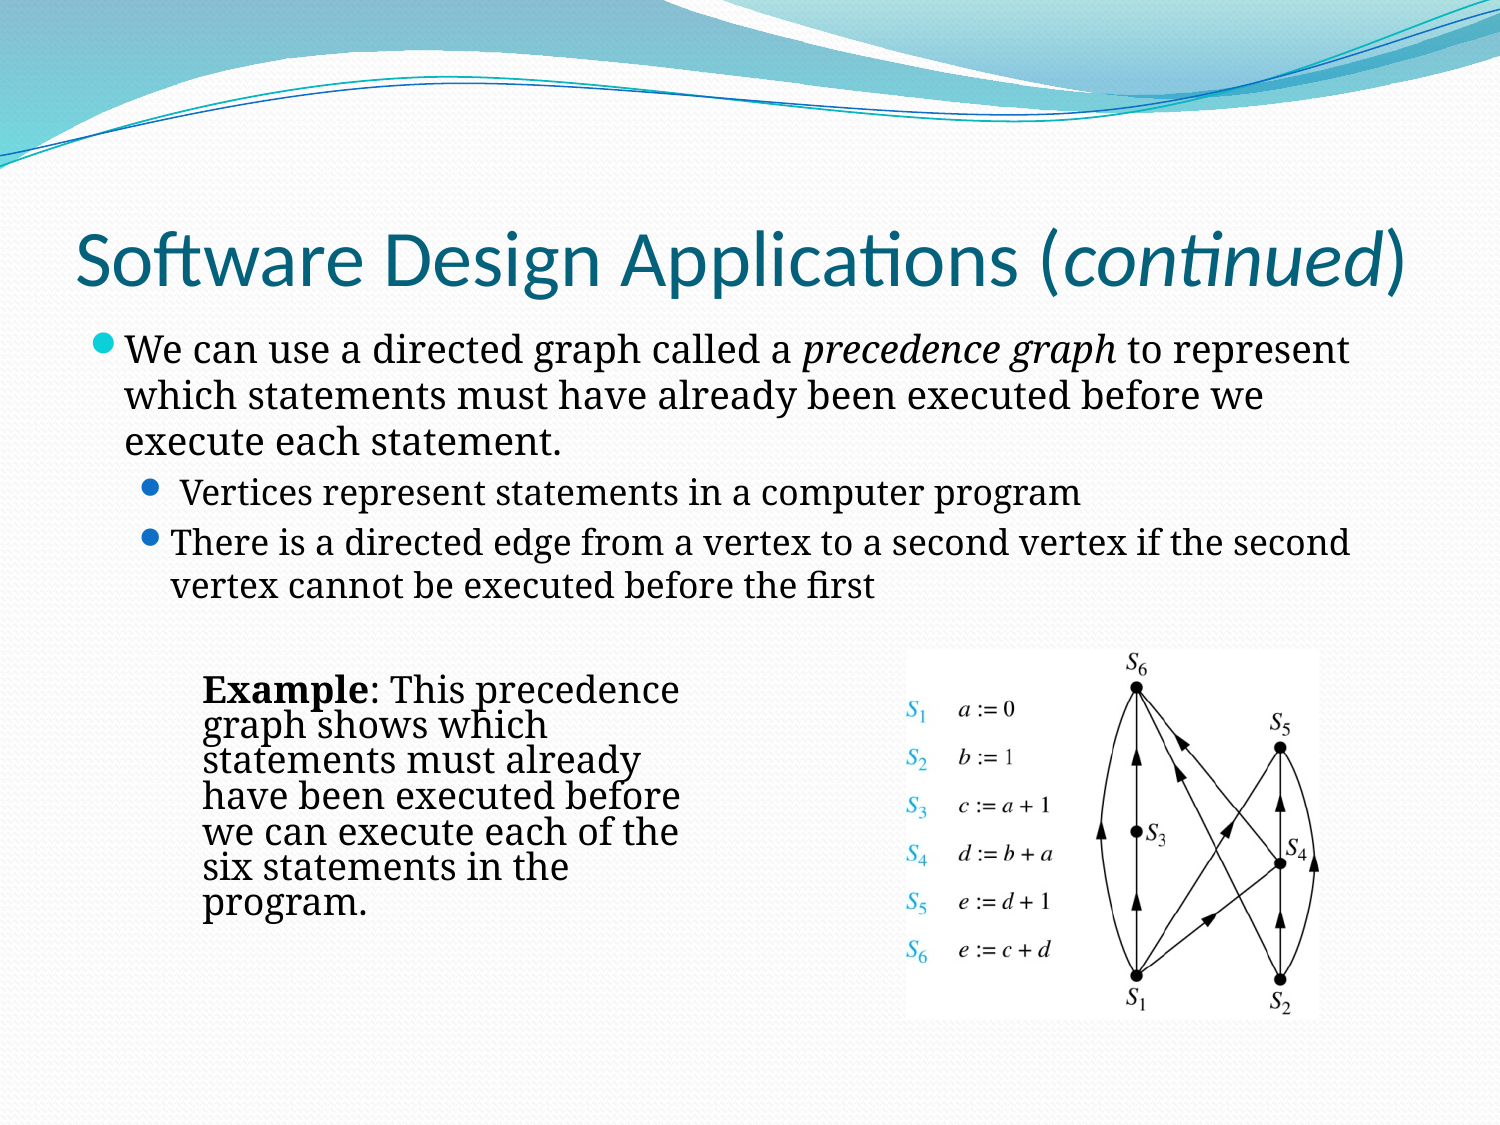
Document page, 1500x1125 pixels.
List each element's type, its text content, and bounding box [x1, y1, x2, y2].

list We can use a directed graph called a precedence graph to represent which statements must have already been executed before we execute each statement. Vertices represent statements in a computer program There is a directed edge from a vertex to a second vertex if the second vertex cannot be executed before the first [75, 317, 1425, 1038]
picture [905, 649, 1319, 1020]
text_box Example: This precedence graph shows which statements must already have been executed before we can execute each of the six statements in the program. [187, 667, 750, 931]
title Software Design Applications (continued) [75, 115, 1425, 303]
